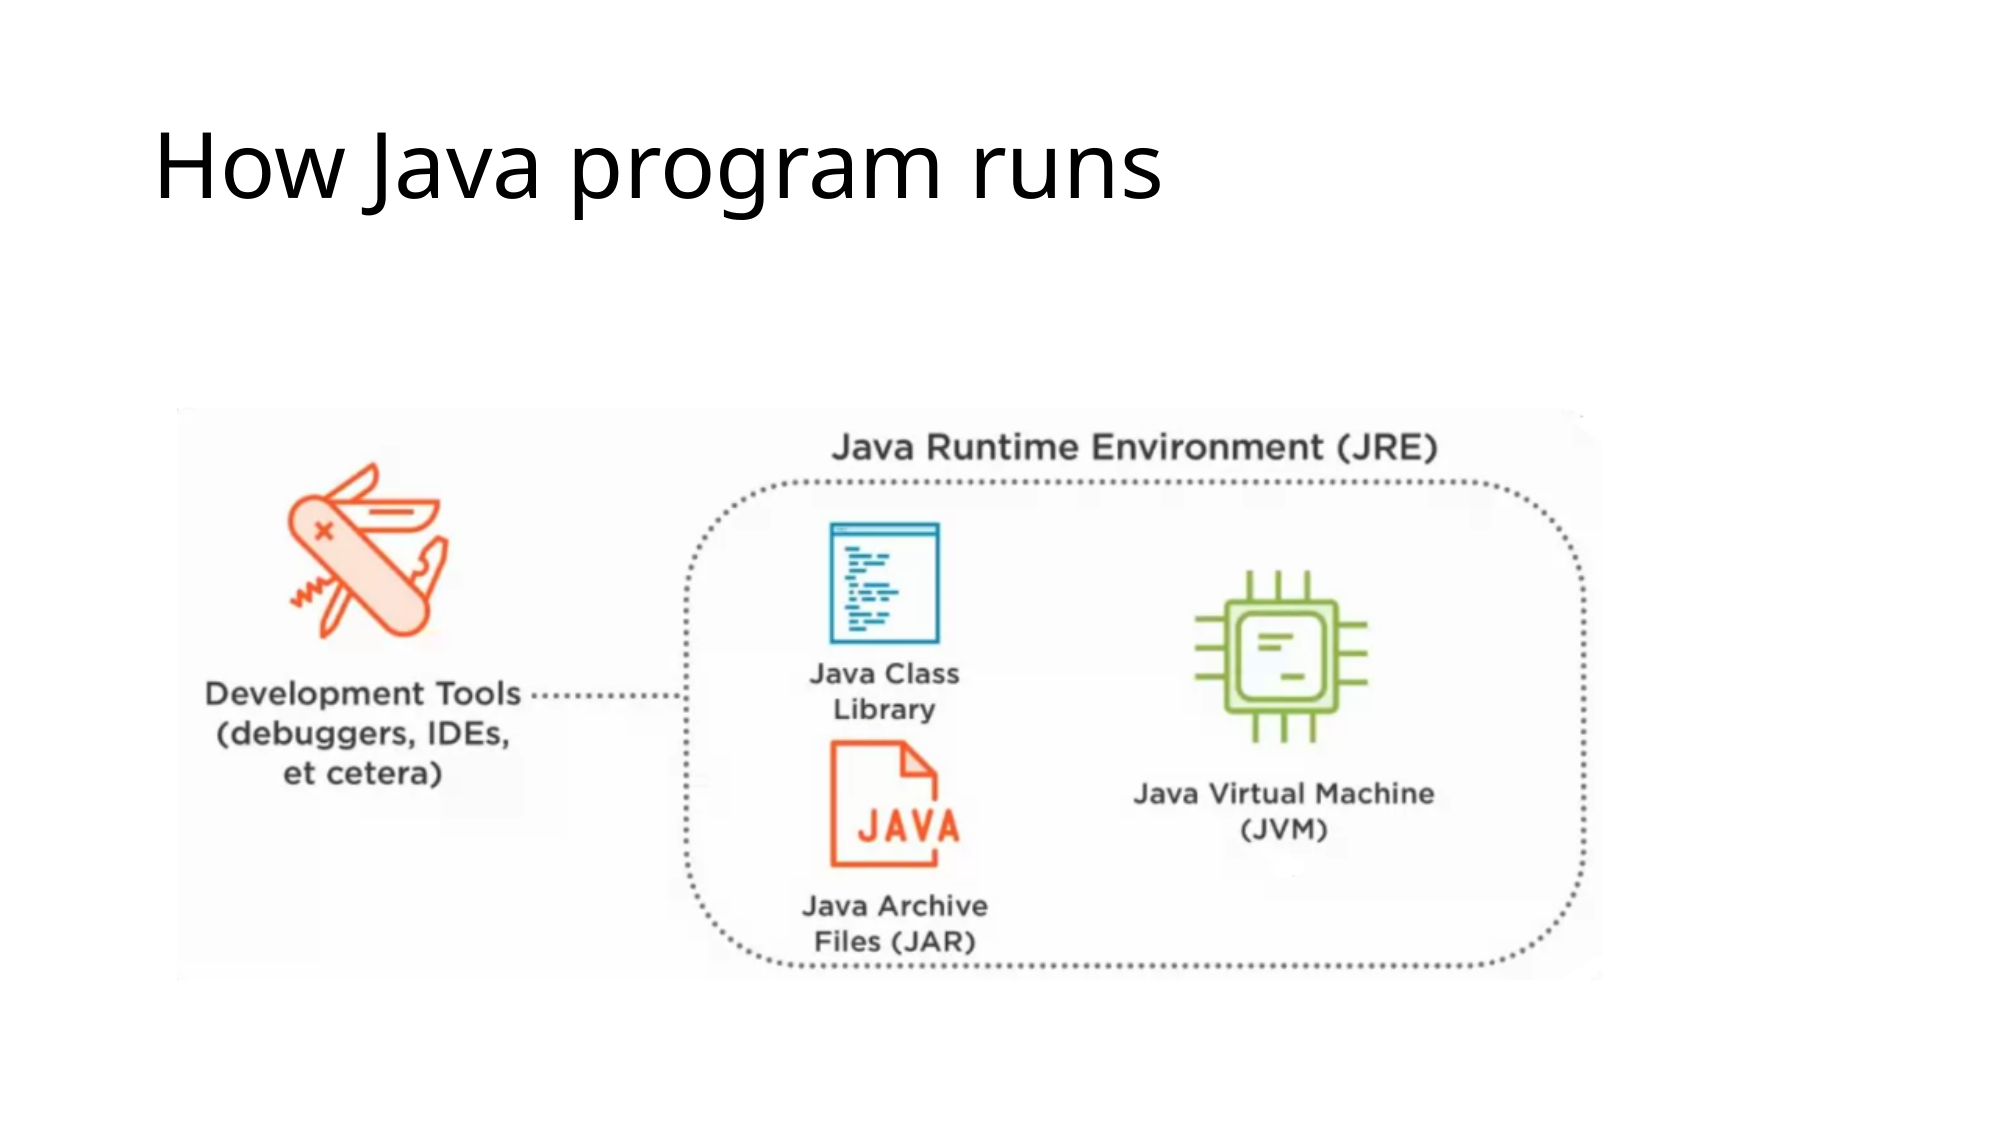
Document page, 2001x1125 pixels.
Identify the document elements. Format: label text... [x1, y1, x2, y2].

picture [177, 394, 1715, 989]
title How Java program runs [137, 59, 1863, 278]
